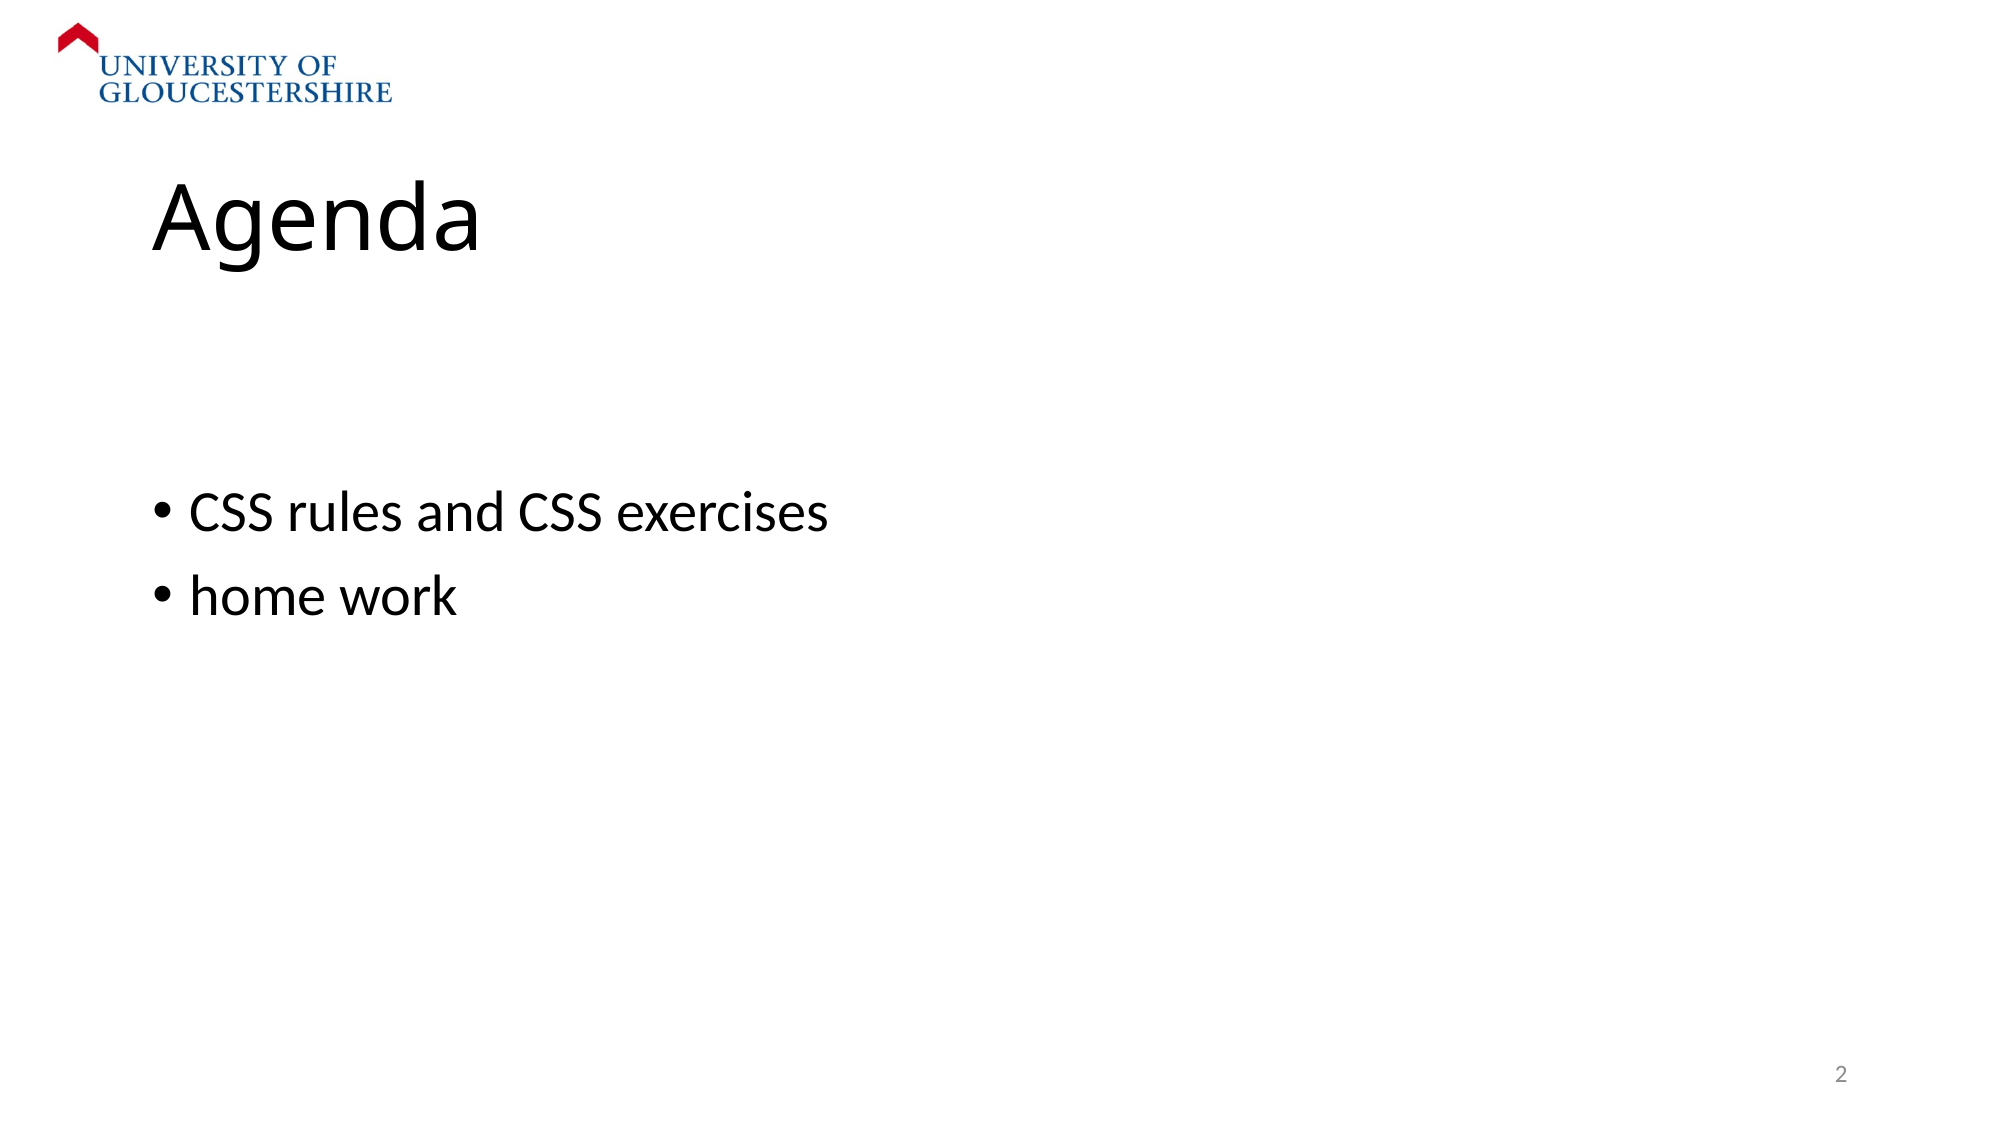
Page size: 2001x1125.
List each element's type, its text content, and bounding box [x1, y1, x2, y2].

list CSS rules and CSS exercises home work [137, 299, 1863, 1014]
text_box Agenda [137, 112, 1226, 299]
picture [41, 18, 411, 113]
slide_number 2 [1412, 1042, 1863, 1103]
